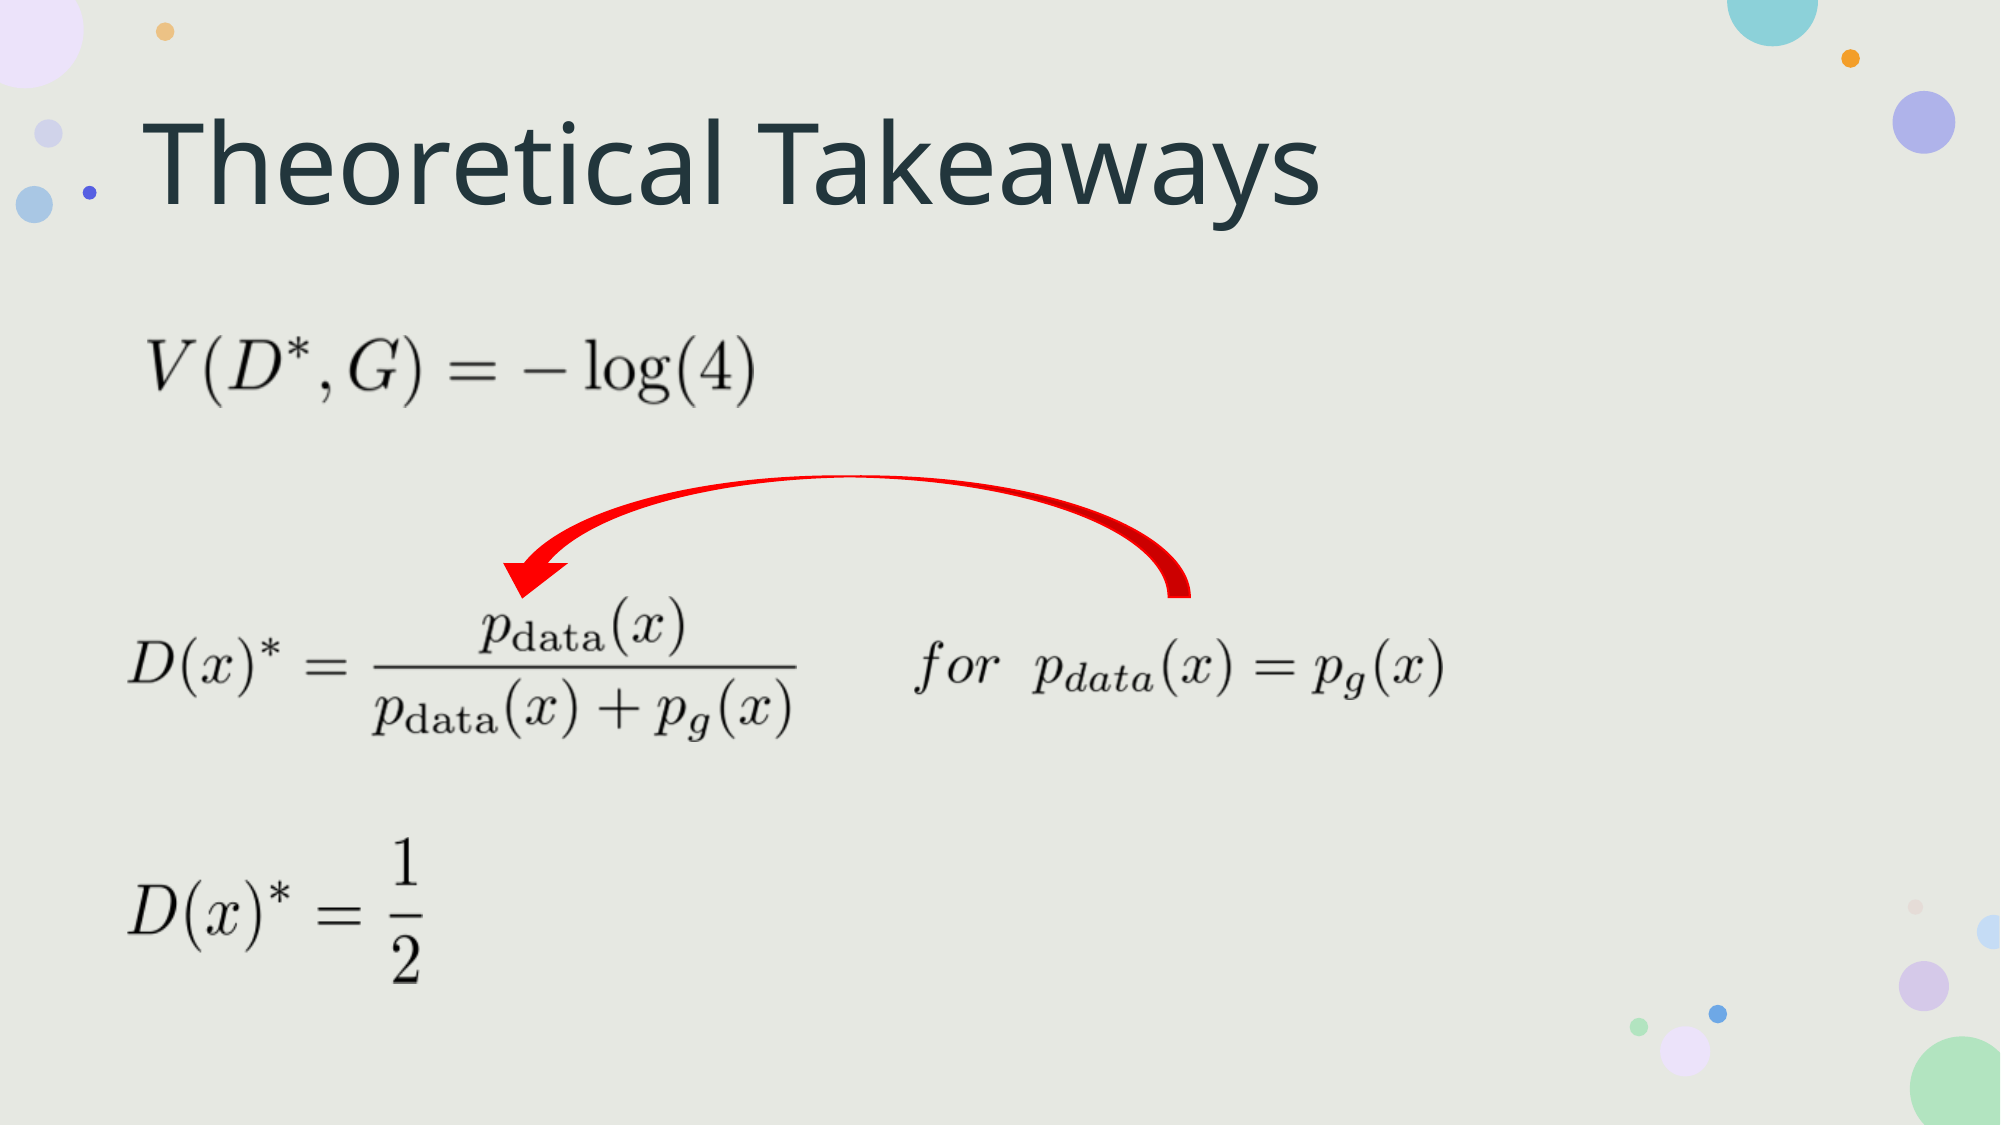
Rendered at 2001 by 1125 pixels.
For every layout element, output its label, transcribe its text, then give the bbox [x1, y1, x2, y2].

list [147, 335, 754, 408]
picture [914, 638, 1443, 700]
title Theoretical Takeaways [127, 59, 1877, 278]
picture [127, 596, 797, 742]
picture [127, 837, 423, 984]
text_box [503, 475, 1191, 599]
